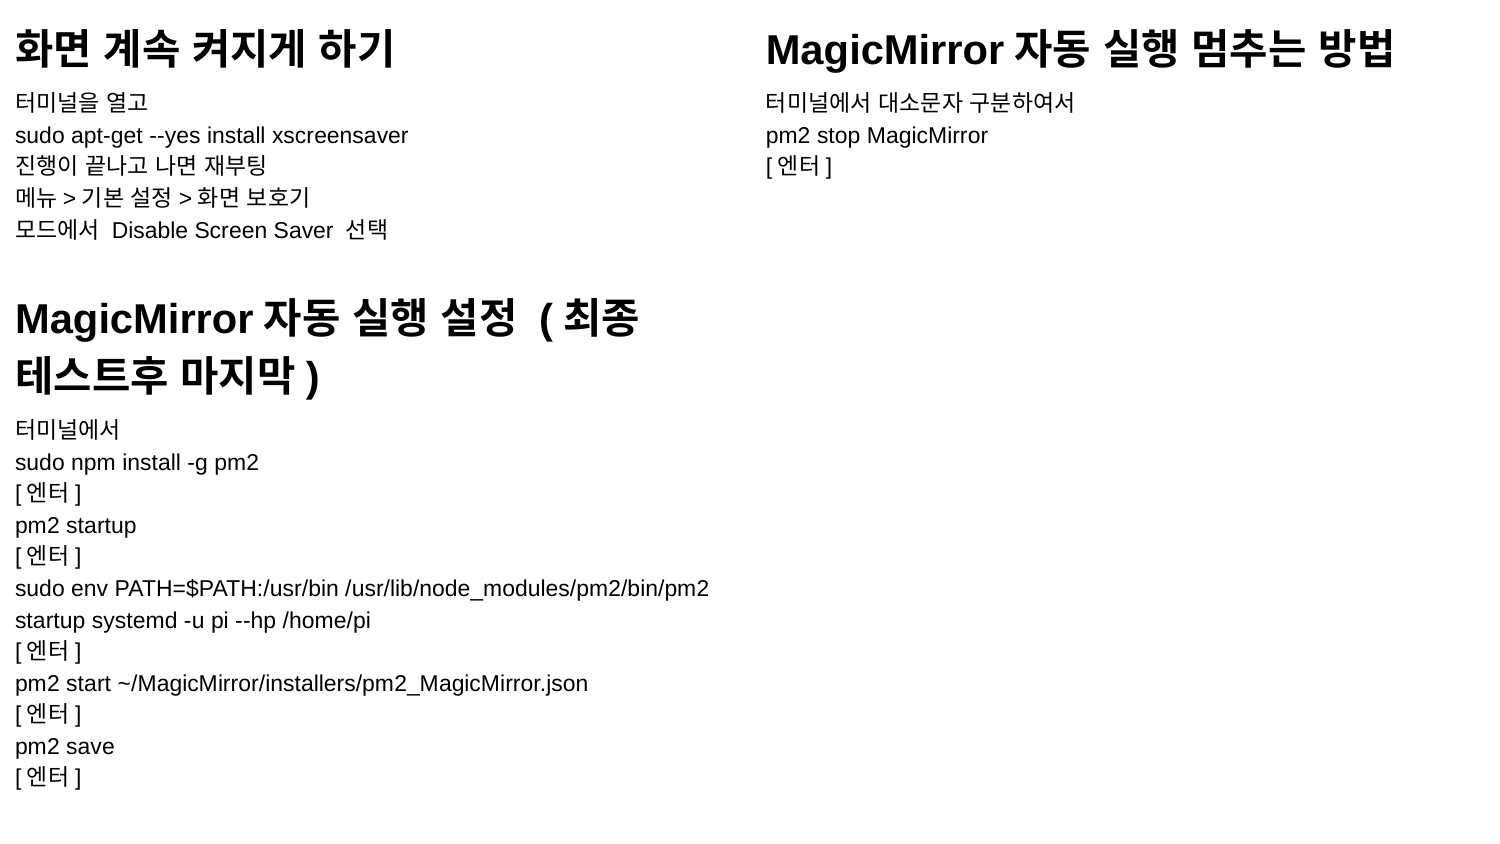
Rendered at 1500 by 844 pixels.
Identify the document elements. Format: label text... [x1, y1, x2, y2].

text_box MagicMirror자동 실행 멈추는 방법 터미널에서 대소문자 구분하여서 pm2 stop MagicMirror [엔터] [750, 0, 1500, 844]
text_box 화면 계속 켜지게 하기 터미널을 열고 sudo apt-get --yes install xscreensaver 진행이 끝나고 나면 재부팅 메뉴>기본 설정>화면 보호기 모드에서 Disable Screen Saver 선택 MagicMirror자동 실행 설정 (최종 테스트후 마지막) 터미널에서 sudo npm install -g pm2 [엔터] pm2 startup [엔터] sudo env PATH=$PATH:/usr/bin /usr/lib/node_modules/pm2/bin/pm2 startup systemd -u pi --hp /home/pi [엔터] pm2 start ~/MagicMirror/installers/pm2_MagicMirror.json [엔터] pm2 save [엔터] [0, 0, 750, 844]
